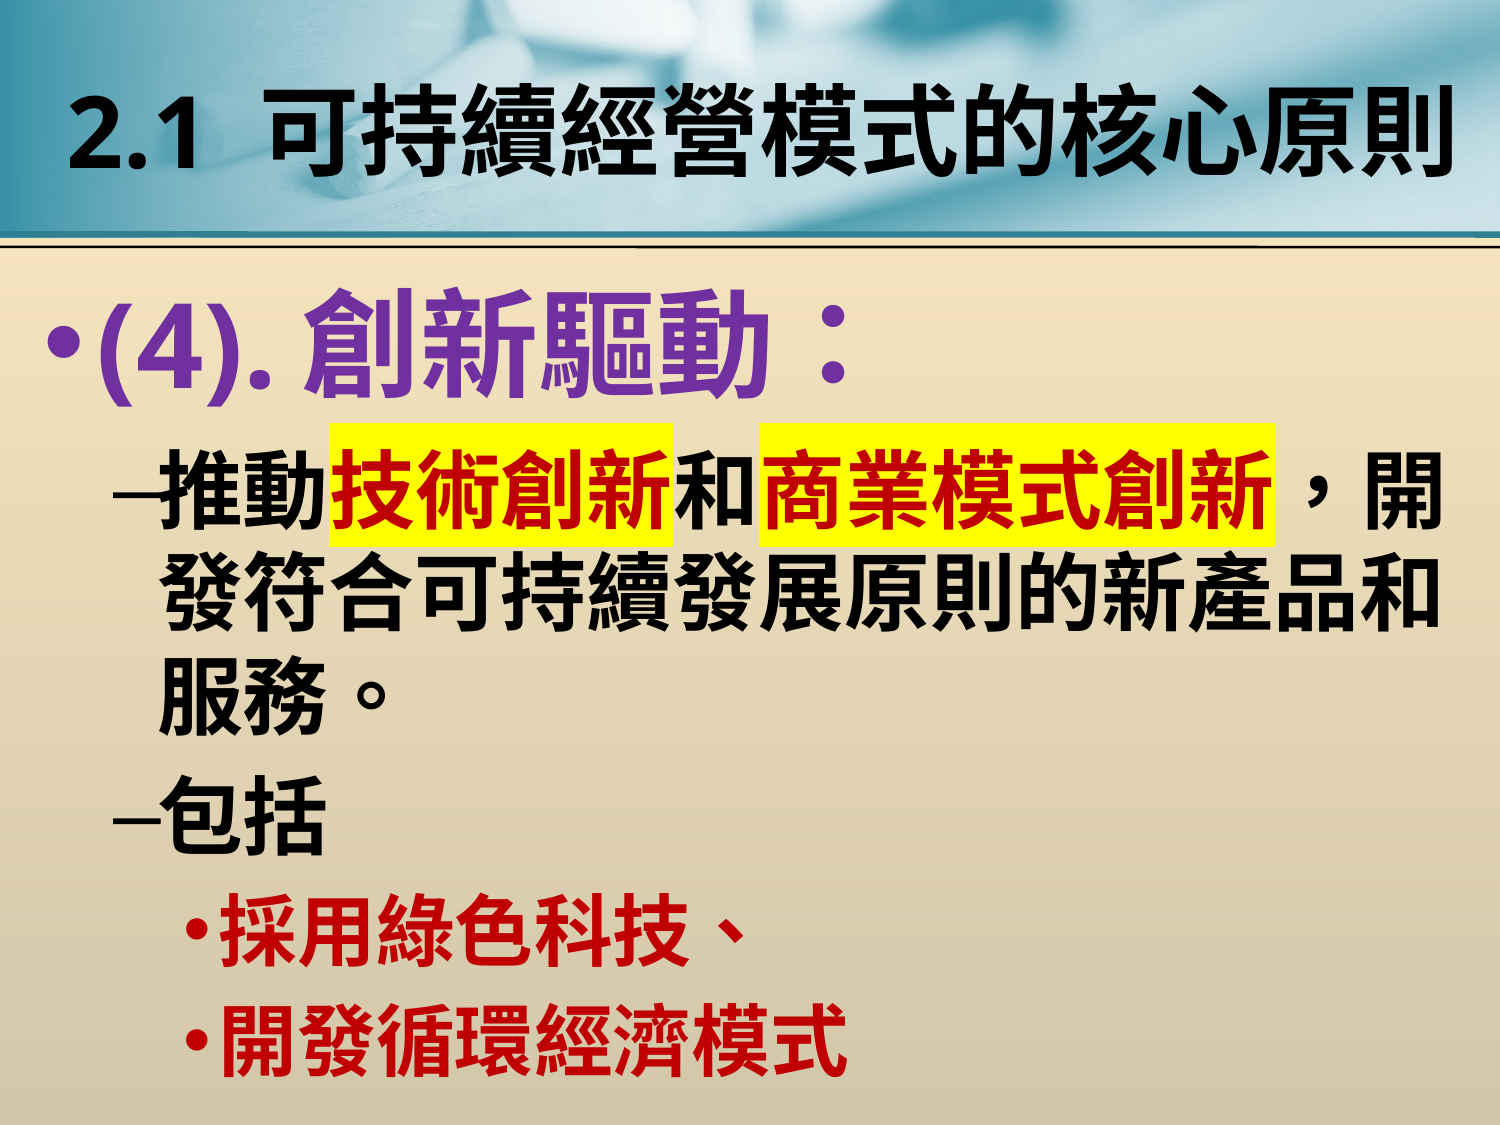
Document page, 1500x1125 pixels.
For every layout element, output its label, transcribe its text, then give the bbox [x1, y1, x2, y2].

list (4).創新驅動： 推動技術創新和商業模式創新，開發符合可持續發展原則的新產品和服務。 包括 採用綠色科技、 開發循環經濟模式 [29, 262, 1481, 1103]
title 2.1 可持續經營模式的核心原則 [45, 24, 1481, 233]
